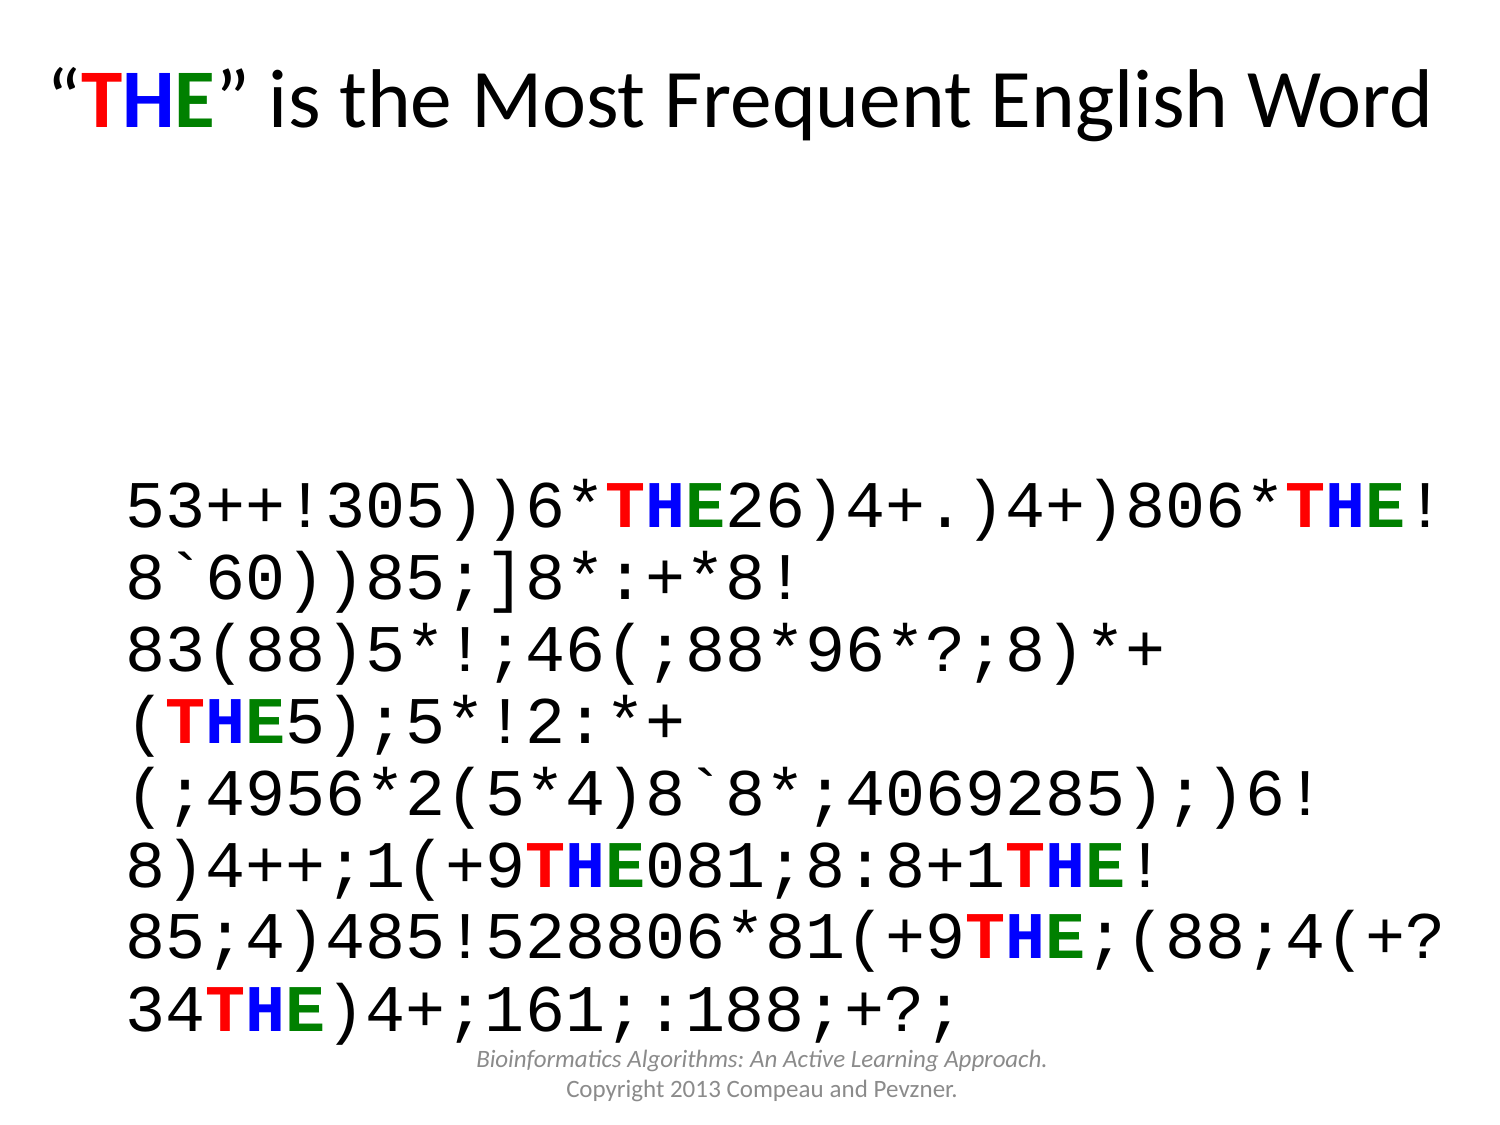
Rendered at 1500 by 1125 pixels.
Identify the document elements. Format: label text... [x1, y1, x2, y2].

footer Bioinformatics Algorithms: An Active Learning Approach. Copyright 2013 Compeau and Pevzner. [450, 1042, 1075, 1103]
list [62, 149, 1413, 763]
title “THE” is the Most Frequent English Word [0, 0, 1500, 188]
text_box 53++!305))6*THE26)4+.)4+)806*THE!8`60))85;]8*:+*8!83(88)5*!;46(;88*96*?;8)*+(THE5);5*!2:*+(;4956*2(5*4)8`8*;4069285);)6!8)4++;1(+9THE081;8:8+1THE!85;4)485!528806*81(+9THE;(88;4(+?34THE)4+;161;:188;+?; [110, 462, 1461, 988]
